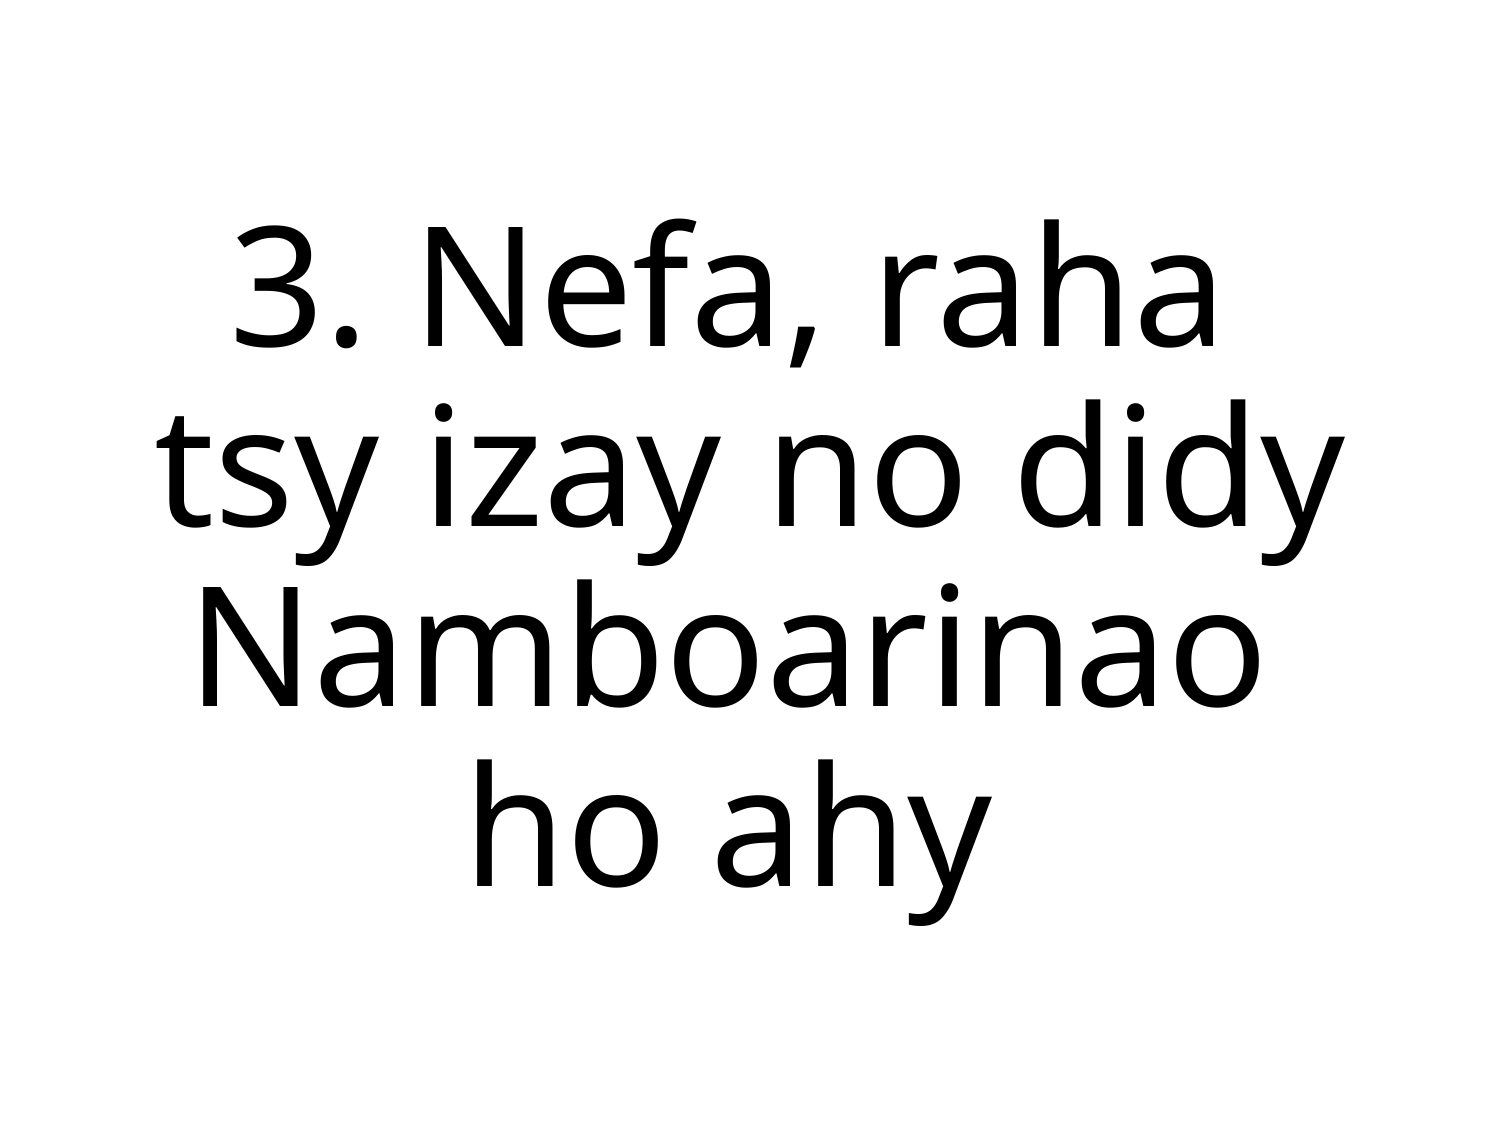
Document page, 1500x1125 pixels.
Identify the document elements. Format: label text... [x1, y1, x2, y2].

title 3. Nefa, raha tsy izay no didy Namboarinao ho ahy [0, 453, 1500, 672]
